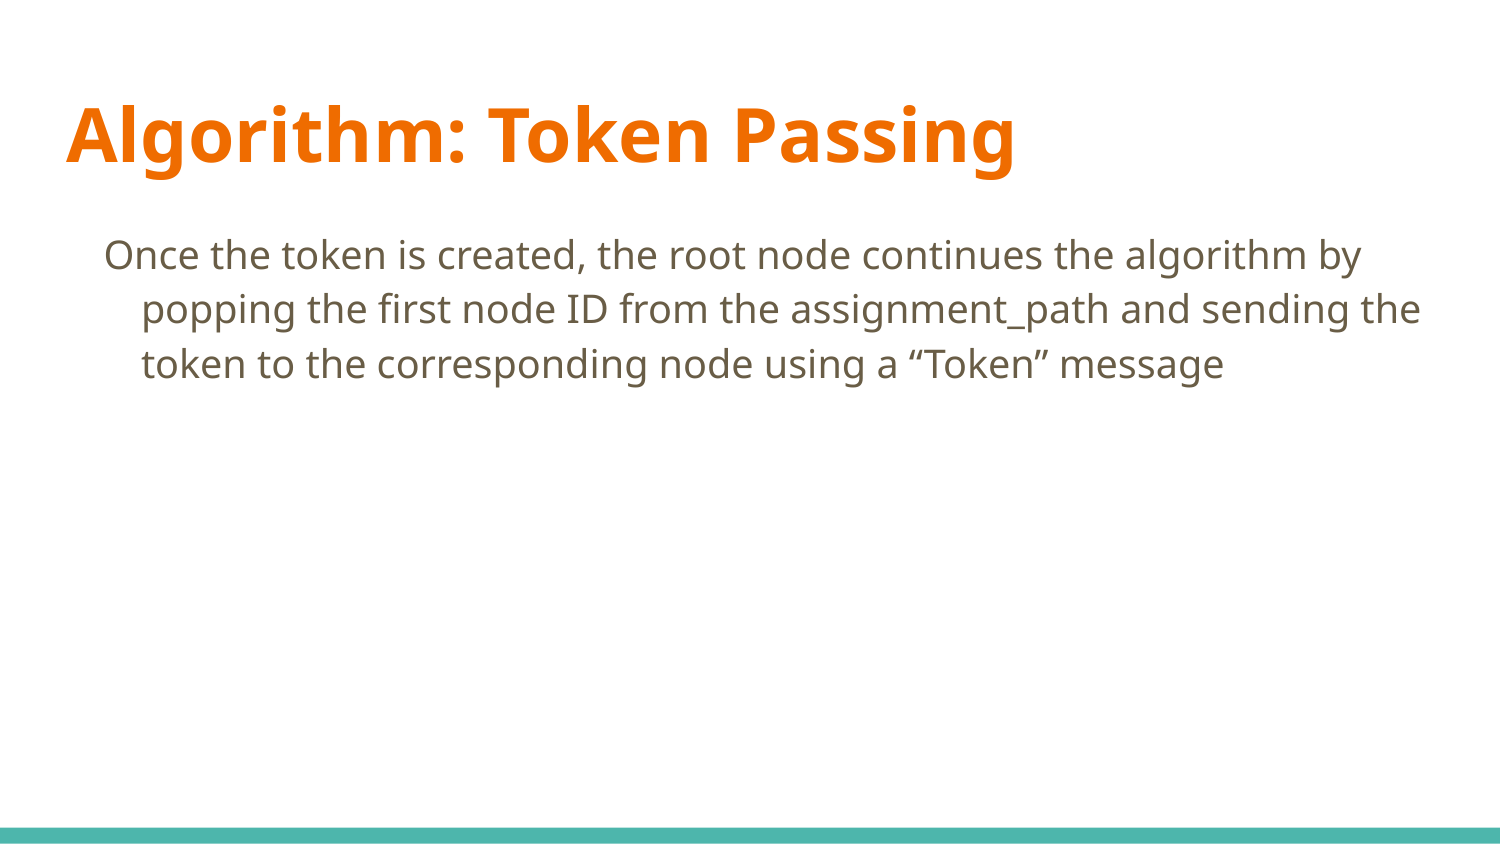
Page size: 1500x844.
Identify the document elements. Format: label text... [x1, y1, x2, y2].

title Algorithm: Token Passing [51, 72, 1449, 189]
list Once the token is created, the root node continues the algorithm by popping the first node ID from the assignment_path and sending the token to the corresponding node using a “Token” message [51, 207, 1449, 750]
